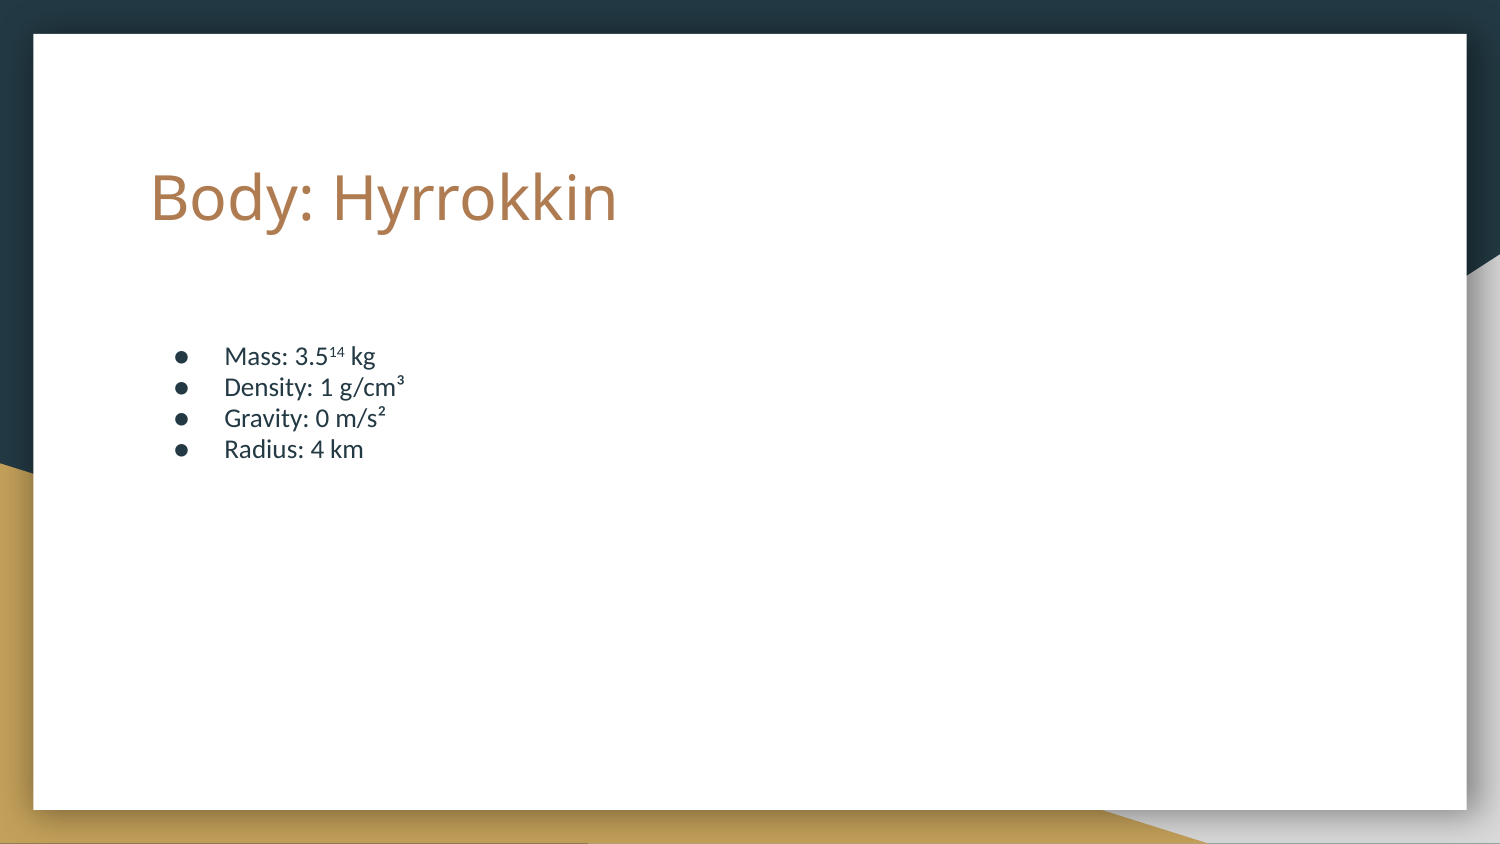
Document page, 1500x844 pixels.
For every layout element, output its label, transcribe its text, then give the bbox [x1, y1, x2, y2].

title Body: Hyrrokkin [134, 138, 1366, 296]
list Mass: 3.514 kg Density: 1 g/cm³ Gravity: 0 m/s² Radius: 4 km [134, 326, 1366, 729]
